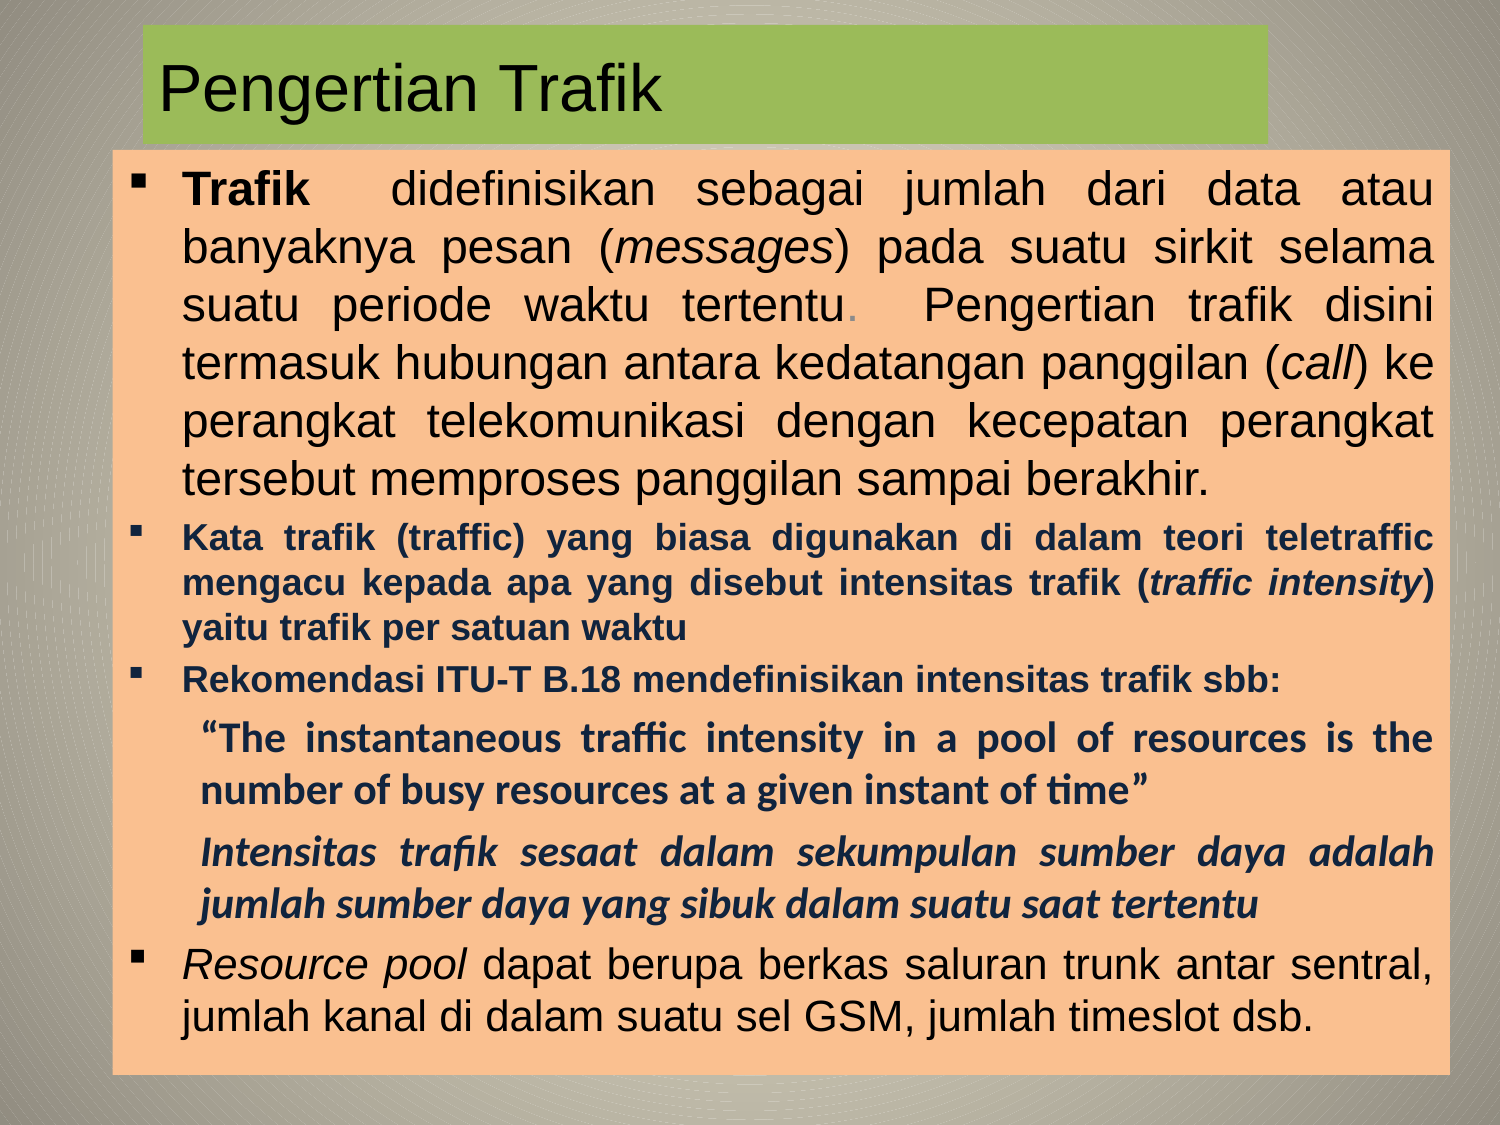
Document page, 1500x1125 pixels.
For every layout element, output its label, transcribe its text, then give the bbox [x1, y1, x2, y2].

subtitle Trafik didefinisikan sebagai jumlah dari data atau banyaknya pesan (messages) pada suatu sirkit selama suatu periode waktu tertentu. Pengertian trafik disini termasuk hubungan antara kedatangan panggilan (call) ke perangkat telekomunikasi dengan kecepatan perangkat tersebut memproses panggilan sampai berakhir. Kata trafik (traffic) yang biasa digunakan di dalam teori teletraffic mengacu kepada apa yang disebut intensitas trafik (traffic intensity) yaitu trafik per satuan waktu Rekomendasi ITU-T B.18 mendefinisikan intensitas trafik sbb: “The instantaneous traffic intensity in a pool of resources is the number of busy resources at a given instant of time” Intensitas trafik sesaat dalam sekumpulan sumber daya adalah jumlah sumber daya yang sibuk dalam suatu saat tertentu Resource pool dapat berupa berkas saluran trunk antar sentral, jumlah kanal di dalam suatu sel GSM, jumlah timeslot dsb. [112, 149, 1450, 1075]
title Pengertian Trafik [143, 24, 1269, 144]
